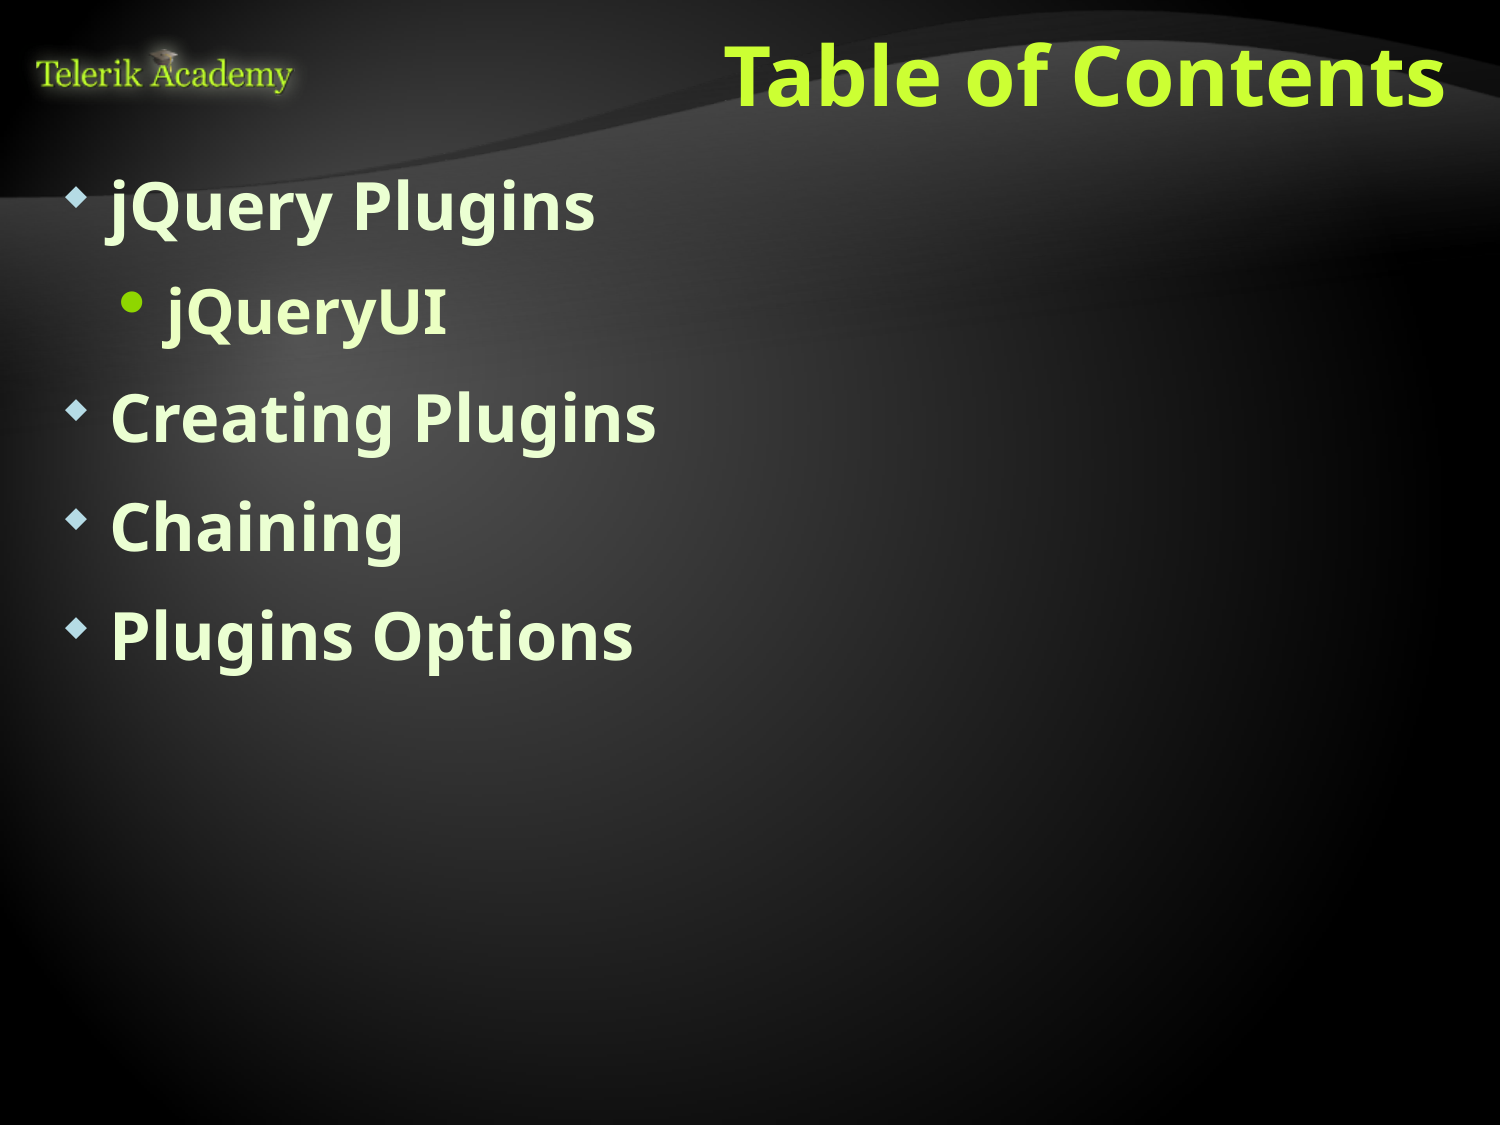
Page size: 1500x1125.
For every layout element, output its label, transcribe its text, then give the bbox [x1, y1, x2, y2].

picture [0, 0, 1500, 1125]
title Table of Contents [300, 12, 1463, 150]
list jQuery Plugins jQueryUI Creating Plugins Chaining Plugins Options [48, 151, 1360, 722]
